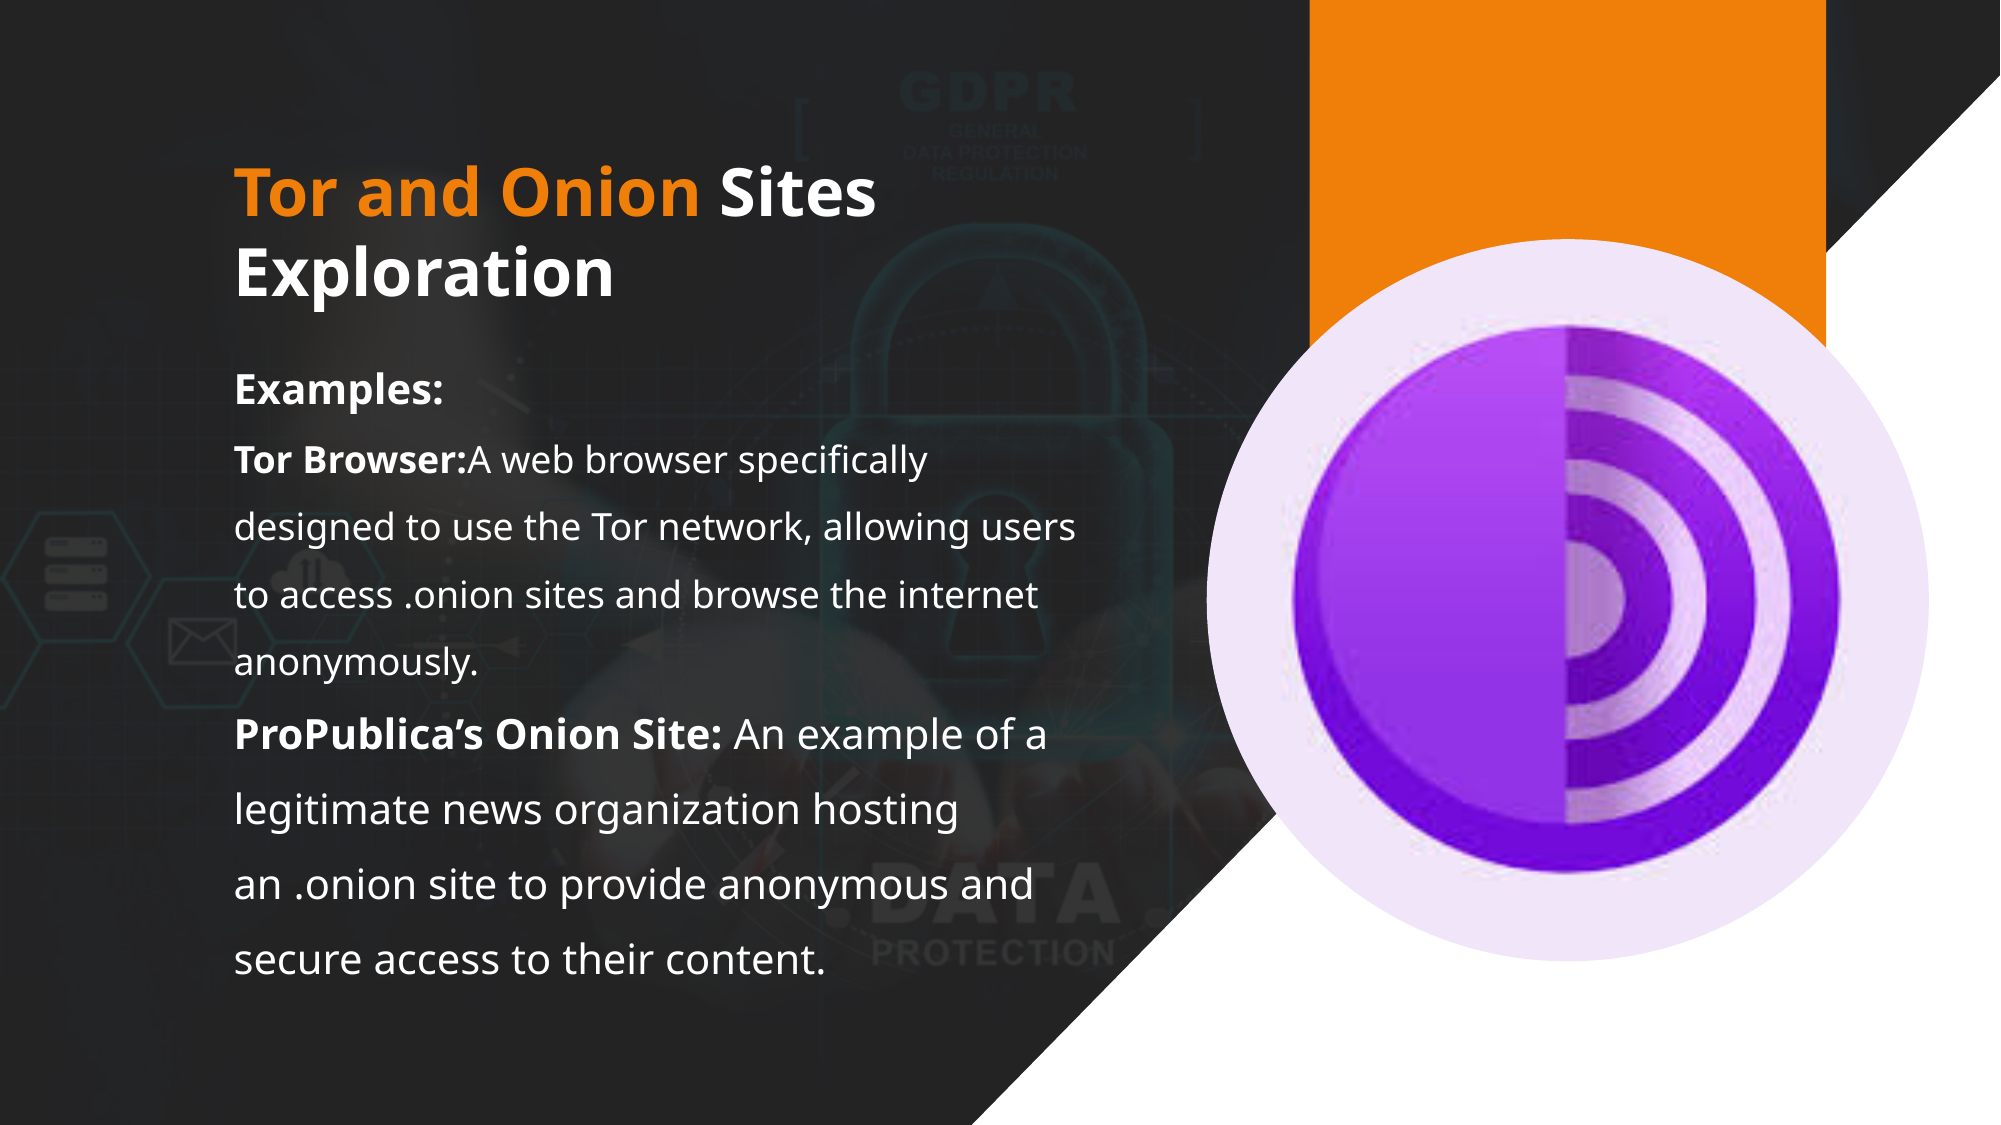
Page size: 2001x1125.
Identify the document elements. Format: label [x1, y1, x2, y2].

text_box [218, 141, 1291, 1067]
picture [0, 0, 2000, 1125]
